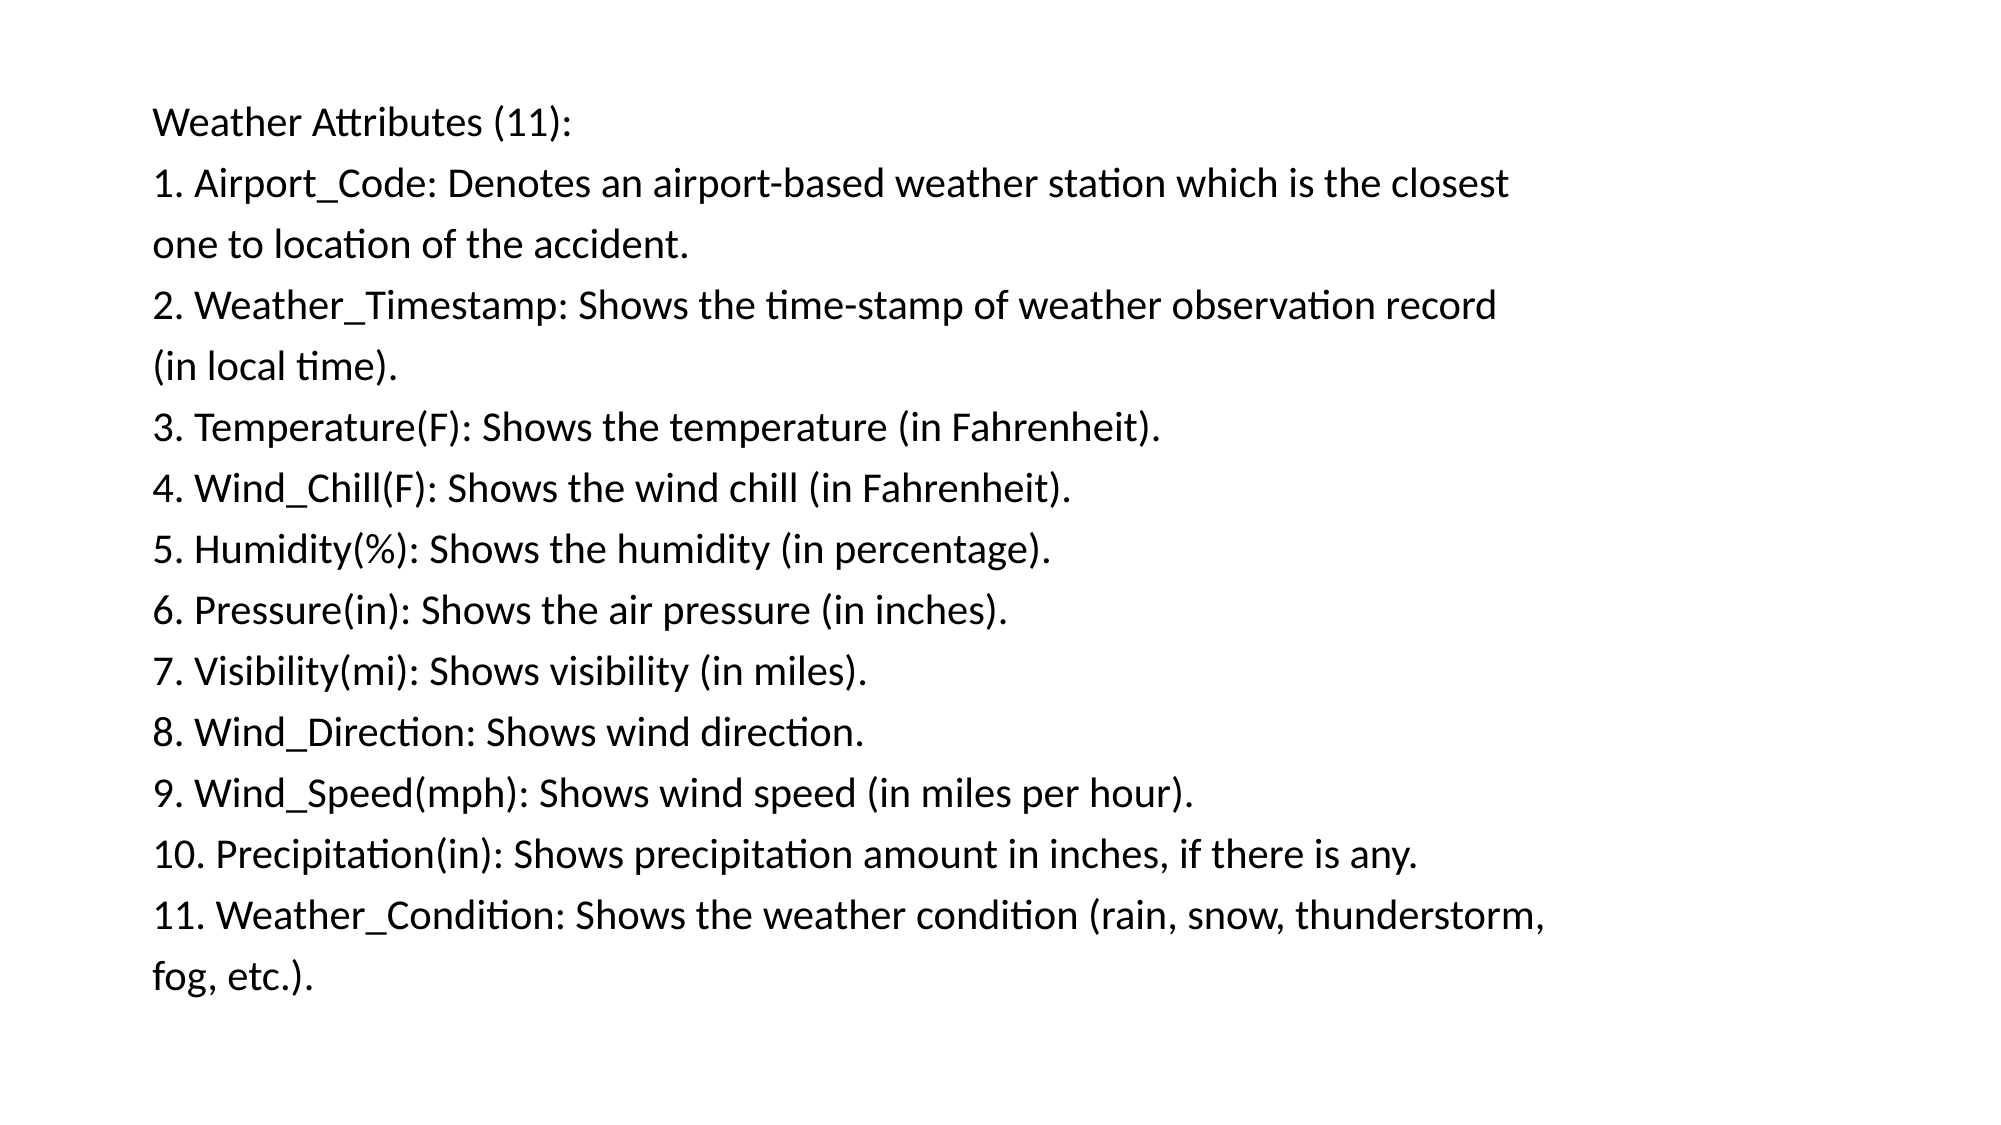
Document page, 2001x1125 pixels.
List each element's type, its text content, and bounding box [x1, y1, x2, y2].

list Weather Attributes (11): 1. Airport_Code: Denotes an airport-based weather station which is the closest one to location of the accident. 2. Weather_Timestamp: Shows the time-stamp of weather observation record (in local time). 3. Temperature(F): Shows the temperature (in Fahrenheit). 4. Wind_Chill(F): Shows the wind chill (in Fahrenheit). 5. Humidity(%): Shows the humidity (in percentage). 6. Pressure(in): Shows the air pressure (in inches). 7. Visibility(mi): Shows visibility (in miles). 8. Wind_Direction: Shows wind direction. 9. Wind_Speed(mph): Shows wind speed (in miles per hour). 10. Precipitation(in): Shows precipitation amount in inches, if there is any. 11. Weather_Condition: Shows the weather condition (rain, snow, thunderstorm, fog, etc.). [137, 92, 1863, 1014]
